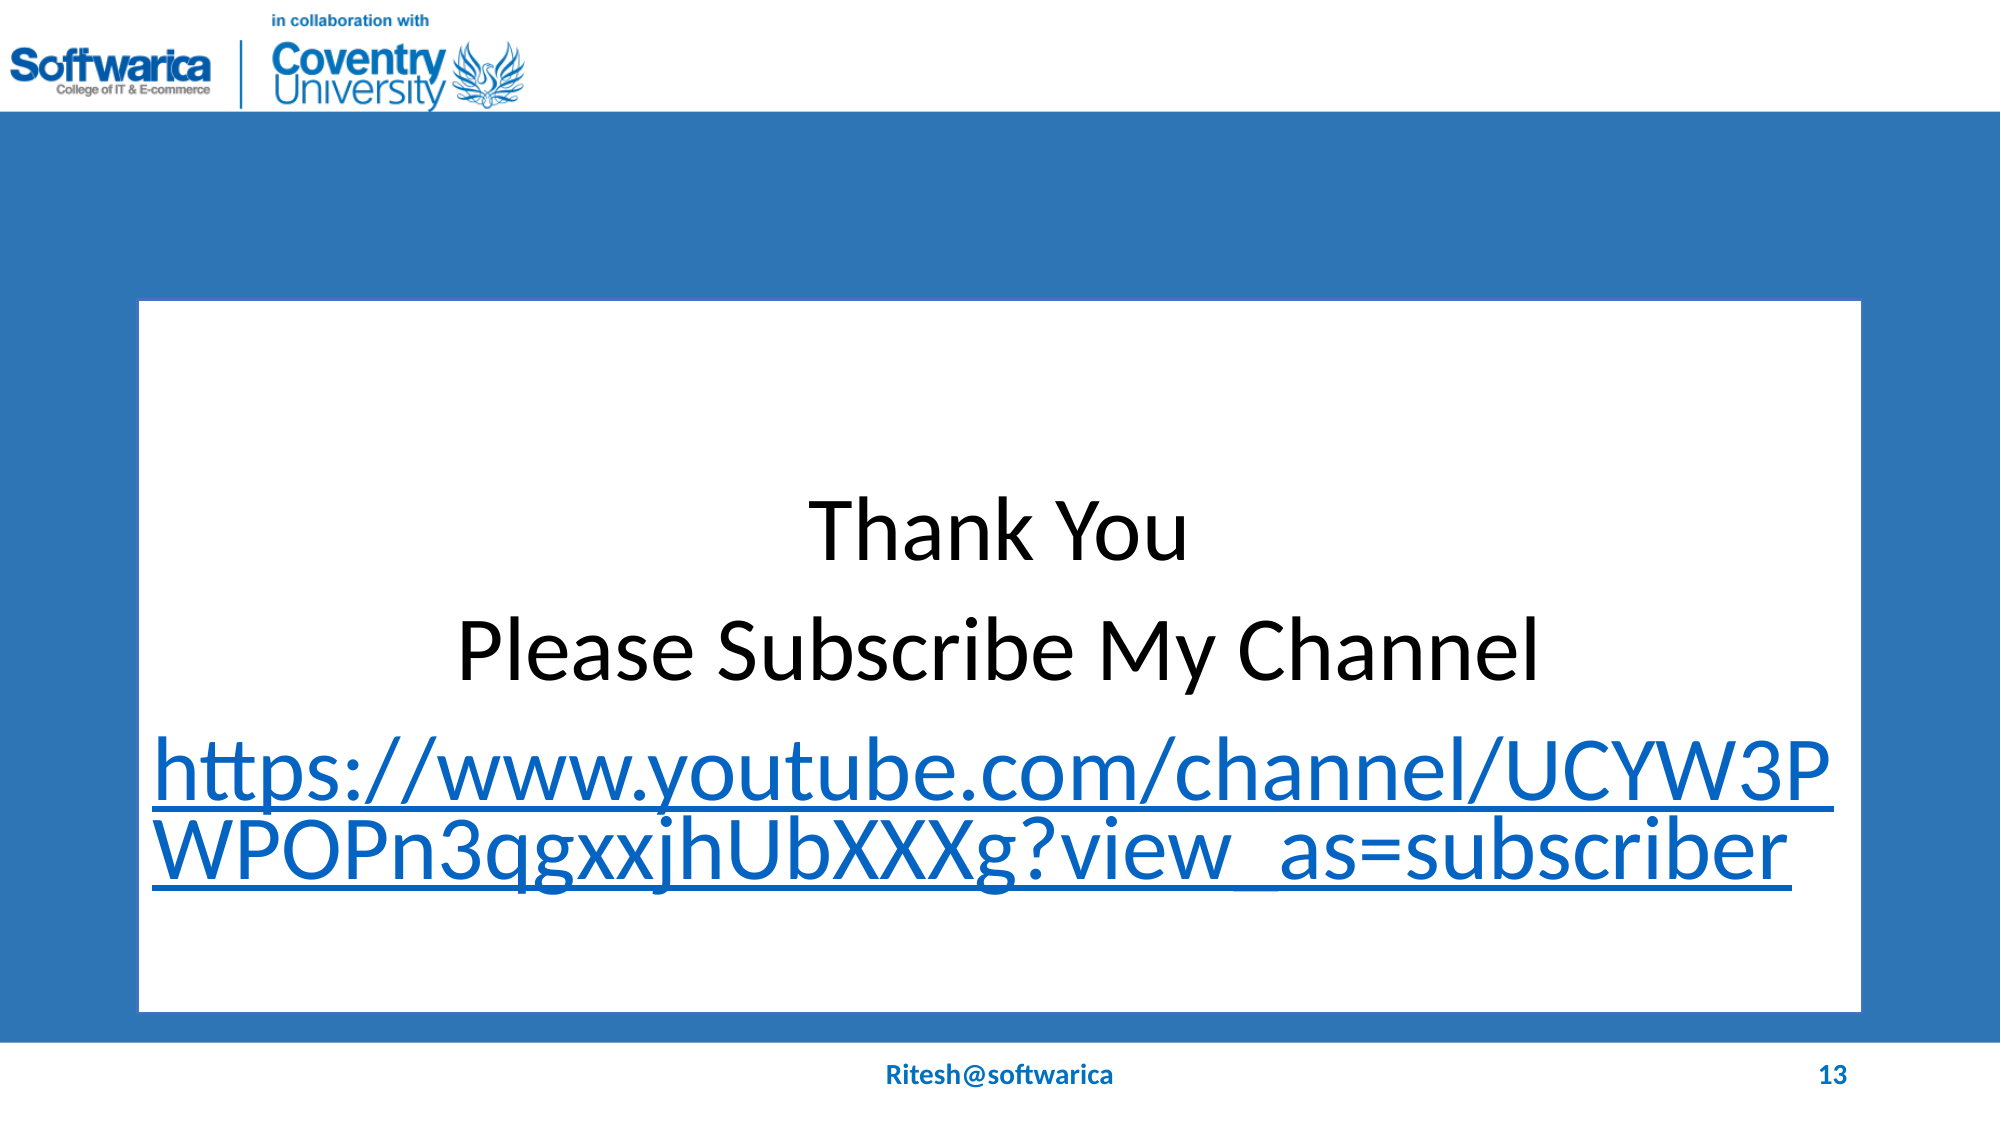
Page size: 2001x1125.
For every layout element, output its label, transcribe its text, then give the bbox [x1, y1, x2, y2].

footer Ritesh@softwarica [662, 1042, 1338, 1103]
list Thank You Please Subscribe My Channel https://www.youtube.com/channel/UCYW3PWPOPn3qgxxjhUbXXXg?view_as=subscriber [136, 298, 1863, 1014]
slide_number 13 [1412, 1042, 1863, 1103]
picture [10, 14, 525, 112]
